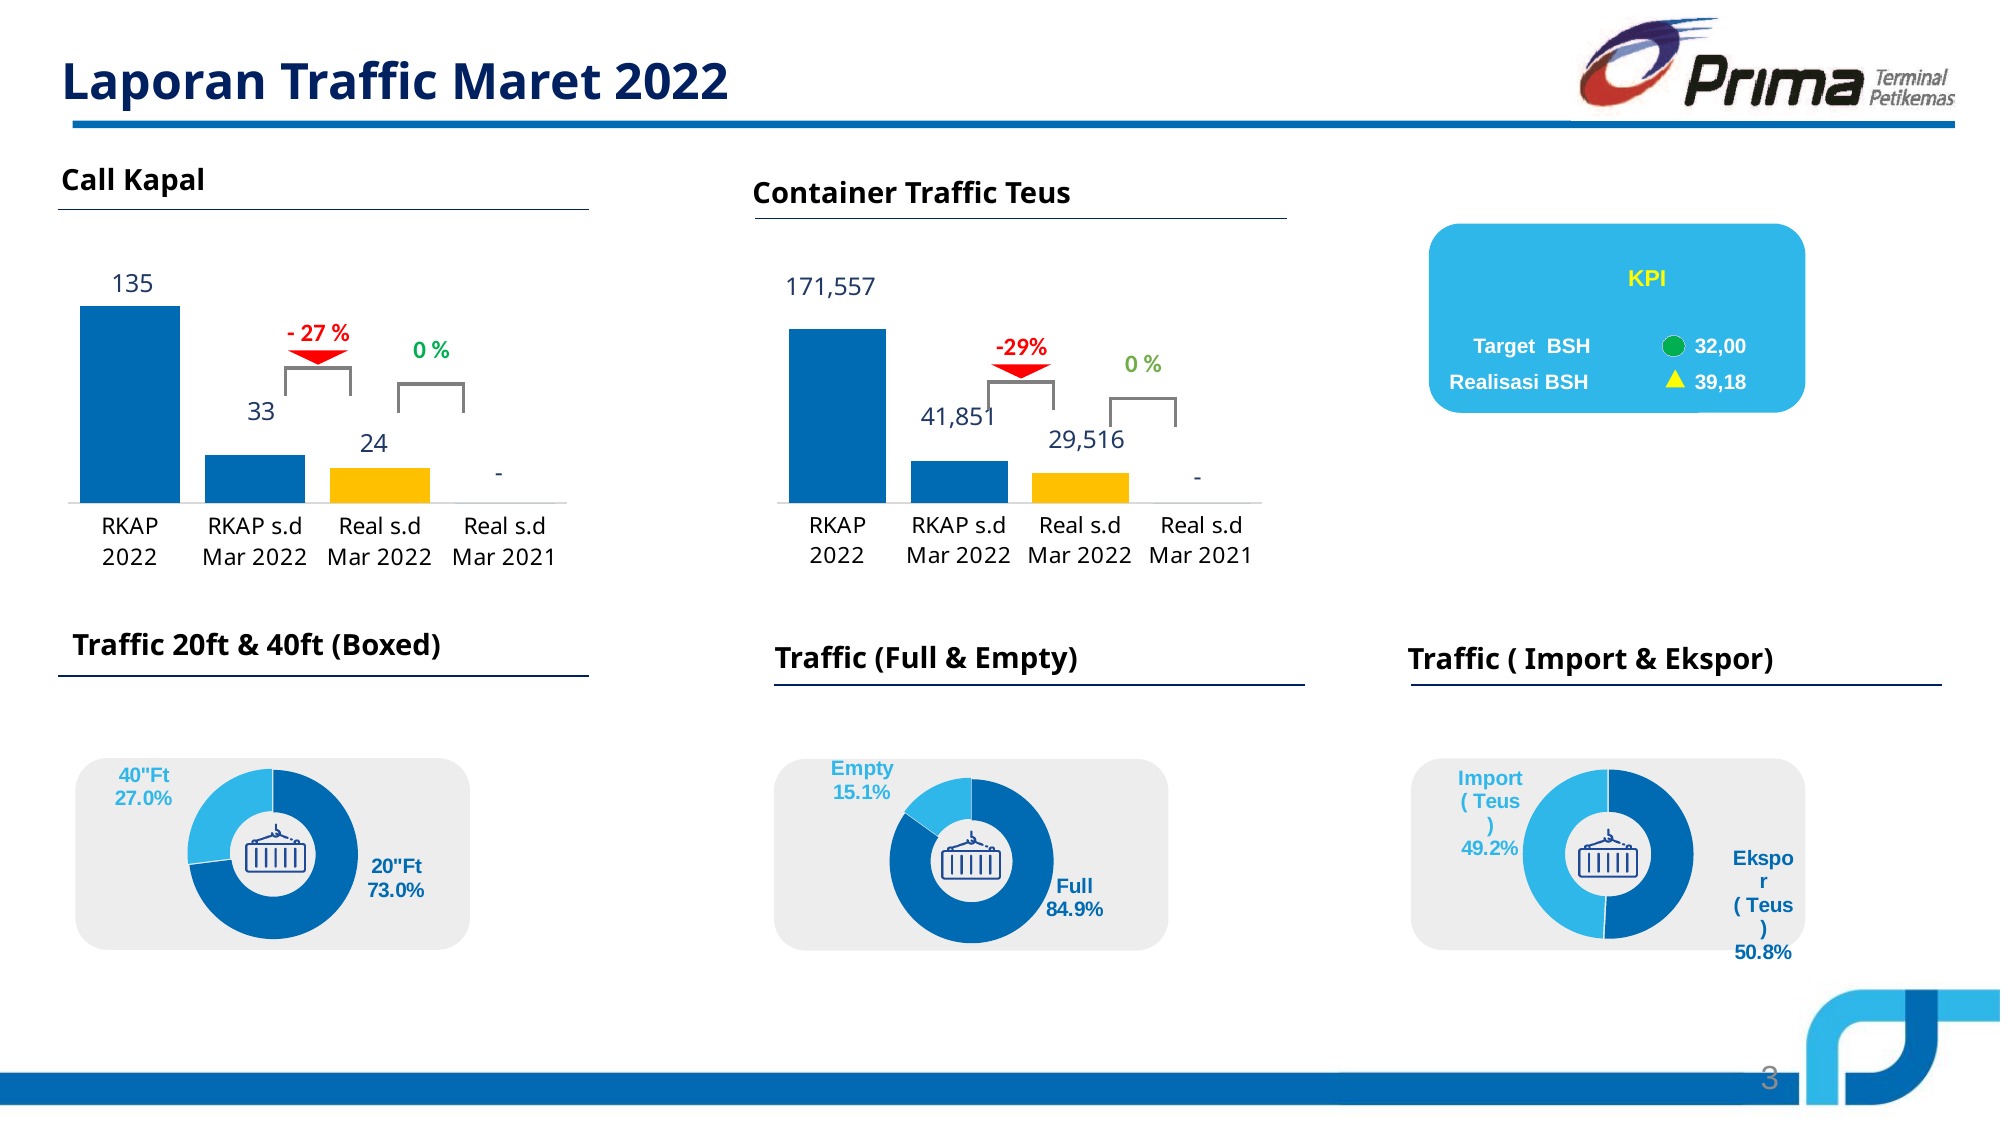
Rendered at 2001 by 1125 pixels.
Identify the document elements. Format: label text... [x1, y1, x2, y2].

text_box Traffic (Full & Empty) [759, 631, 1292, 682]
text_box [1381, 741, 1835, 967]
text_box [1090, 339, 1197, 427]
text_box Call Kapal [46, 154, 578, 205]
text_box Traffic 20ft & 40ft (Boxed) [57, 619, 589, 669]
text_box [968, 322, 1075, 411]
text_box Laporan Traffic Maret 2022 [46, 42, 1251, 118]
chart [46, 262, 579, 579]
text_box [46, 741, 500, 967]
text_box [1428, 223, 1806, 414]
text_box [744, 742, 1198, 968]
picture [0, 0, 2001, 1125]
chart [755, 269, 1288, 586]
slide_number 3 [1545, 1046, 1995, 1107]
text_box Traffic ( Import & Ekspor) [1392, 632, 1925, 683]
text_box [265, 309, 372, 397]
text_box Container Traffic Teus [737, 167, 1270, 217]
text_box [378, 325, 485, 413]
